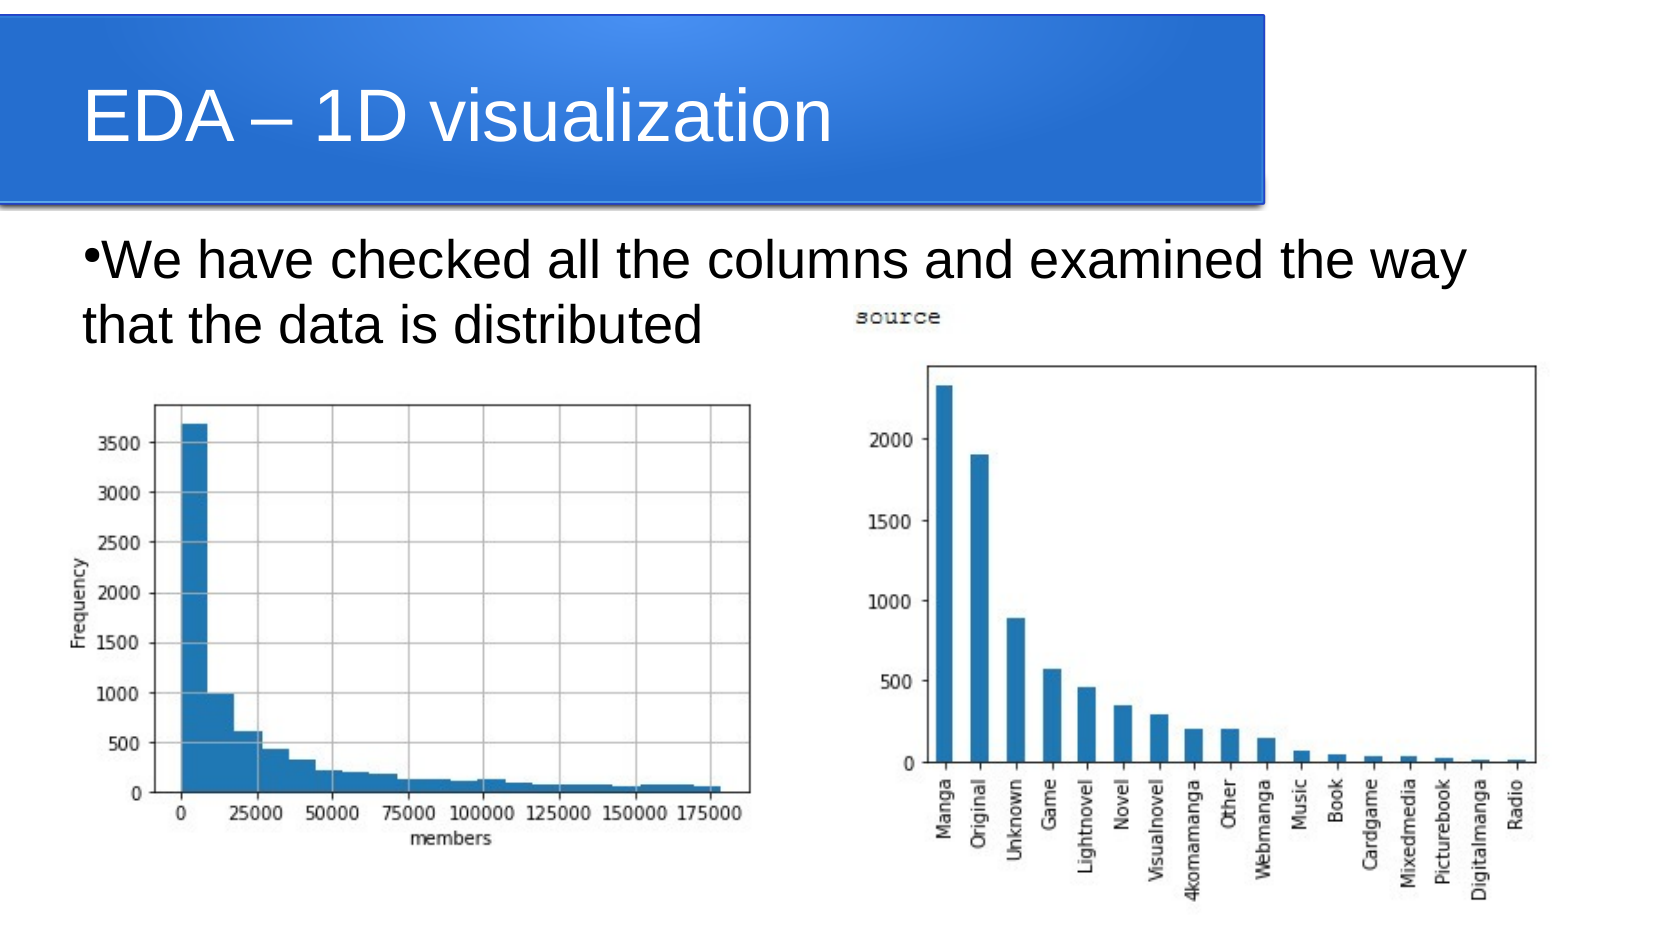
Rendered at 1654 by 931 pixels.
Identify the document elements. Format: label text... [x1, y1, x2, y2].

picture [0, 13, 1269, 211]
picture [853, 304, 1558, 931]
list We have checked all the columns and examined the way that the data is distributed [82, 224, 1571, 764]
picture [55, 378, 776, 847]
title EDA – 1D visualization [82, 29, 1235, 196]
